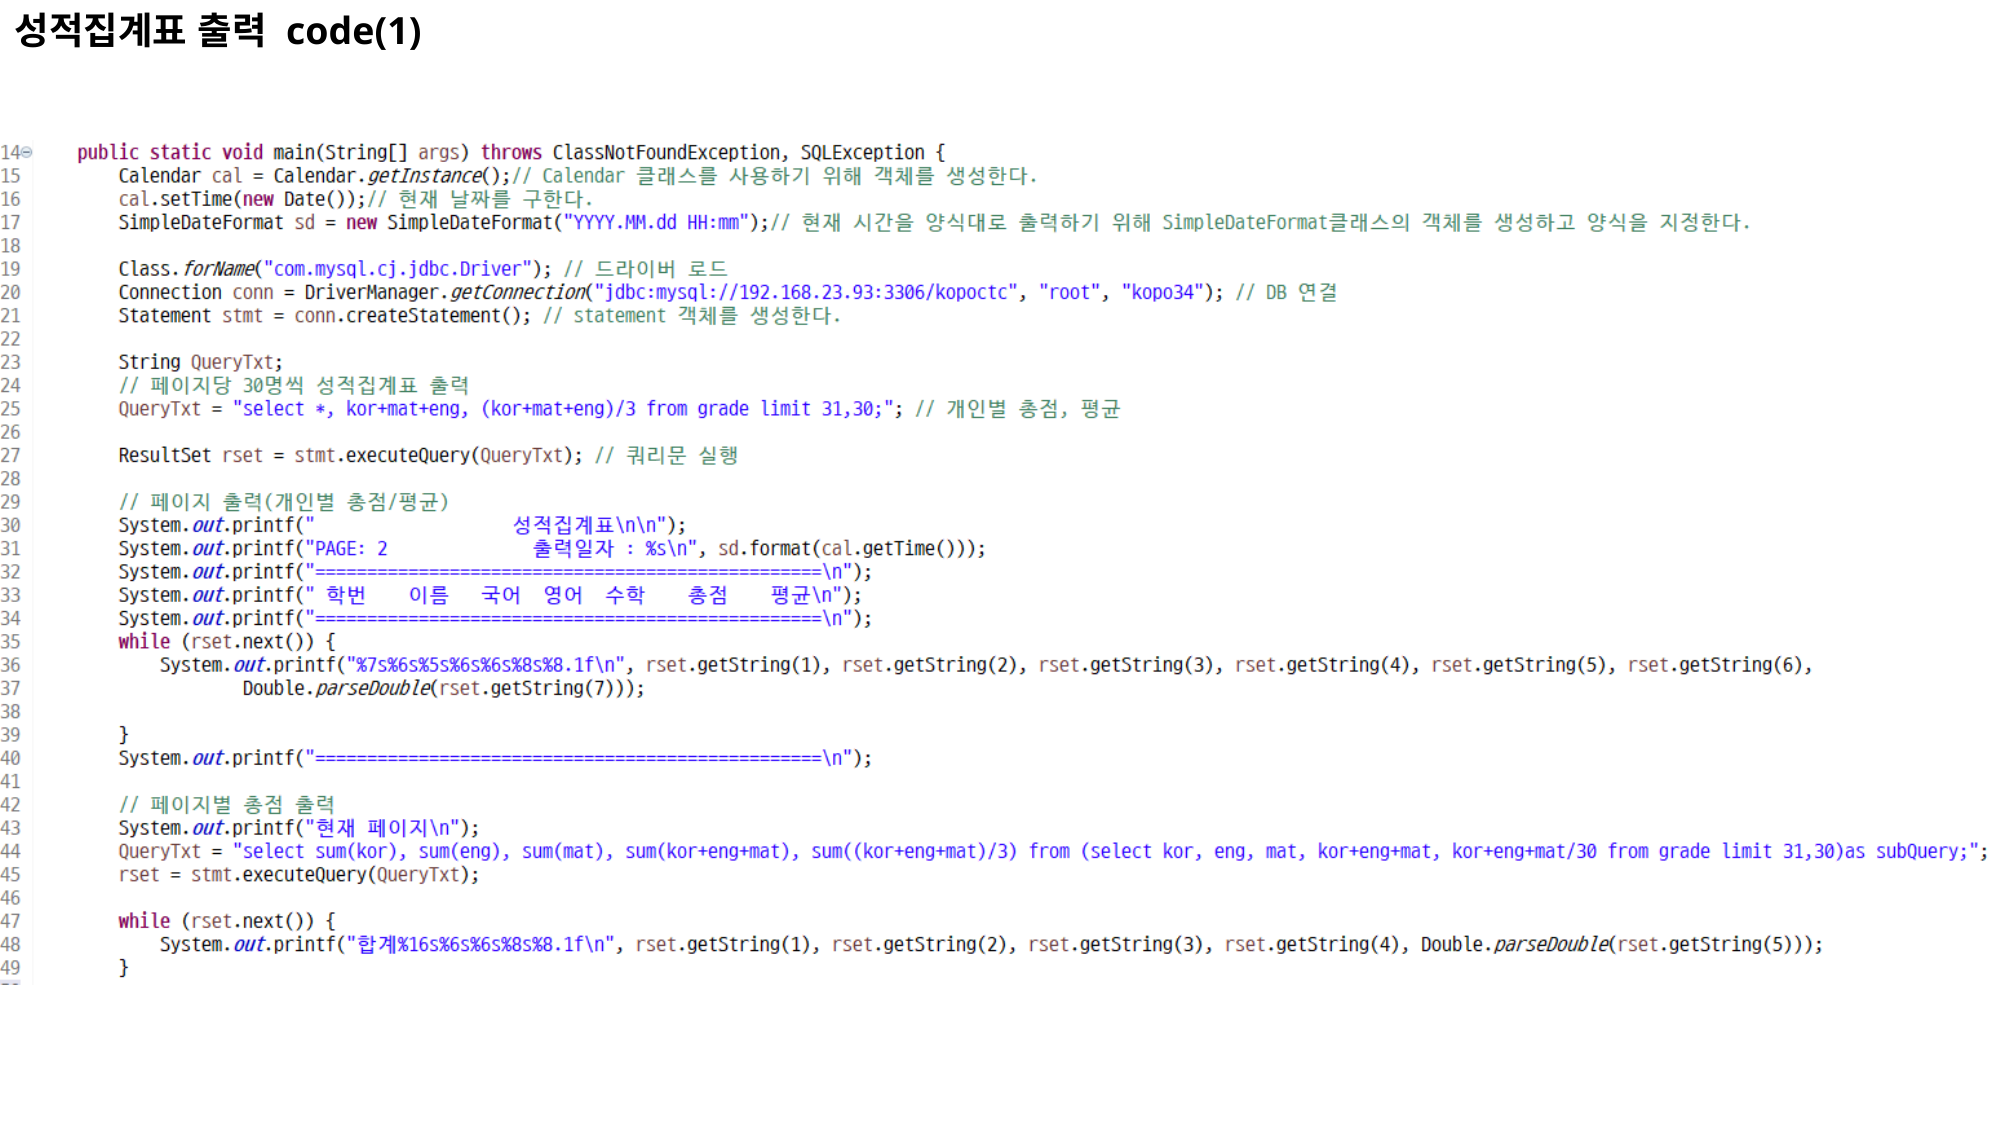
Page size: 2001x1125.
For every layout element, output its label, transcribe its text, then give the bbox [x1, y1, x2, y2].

text_box 성적집계표 출력 code(1) [0, 0, 868, 60]
picture [0, 140, 2000, 985]
